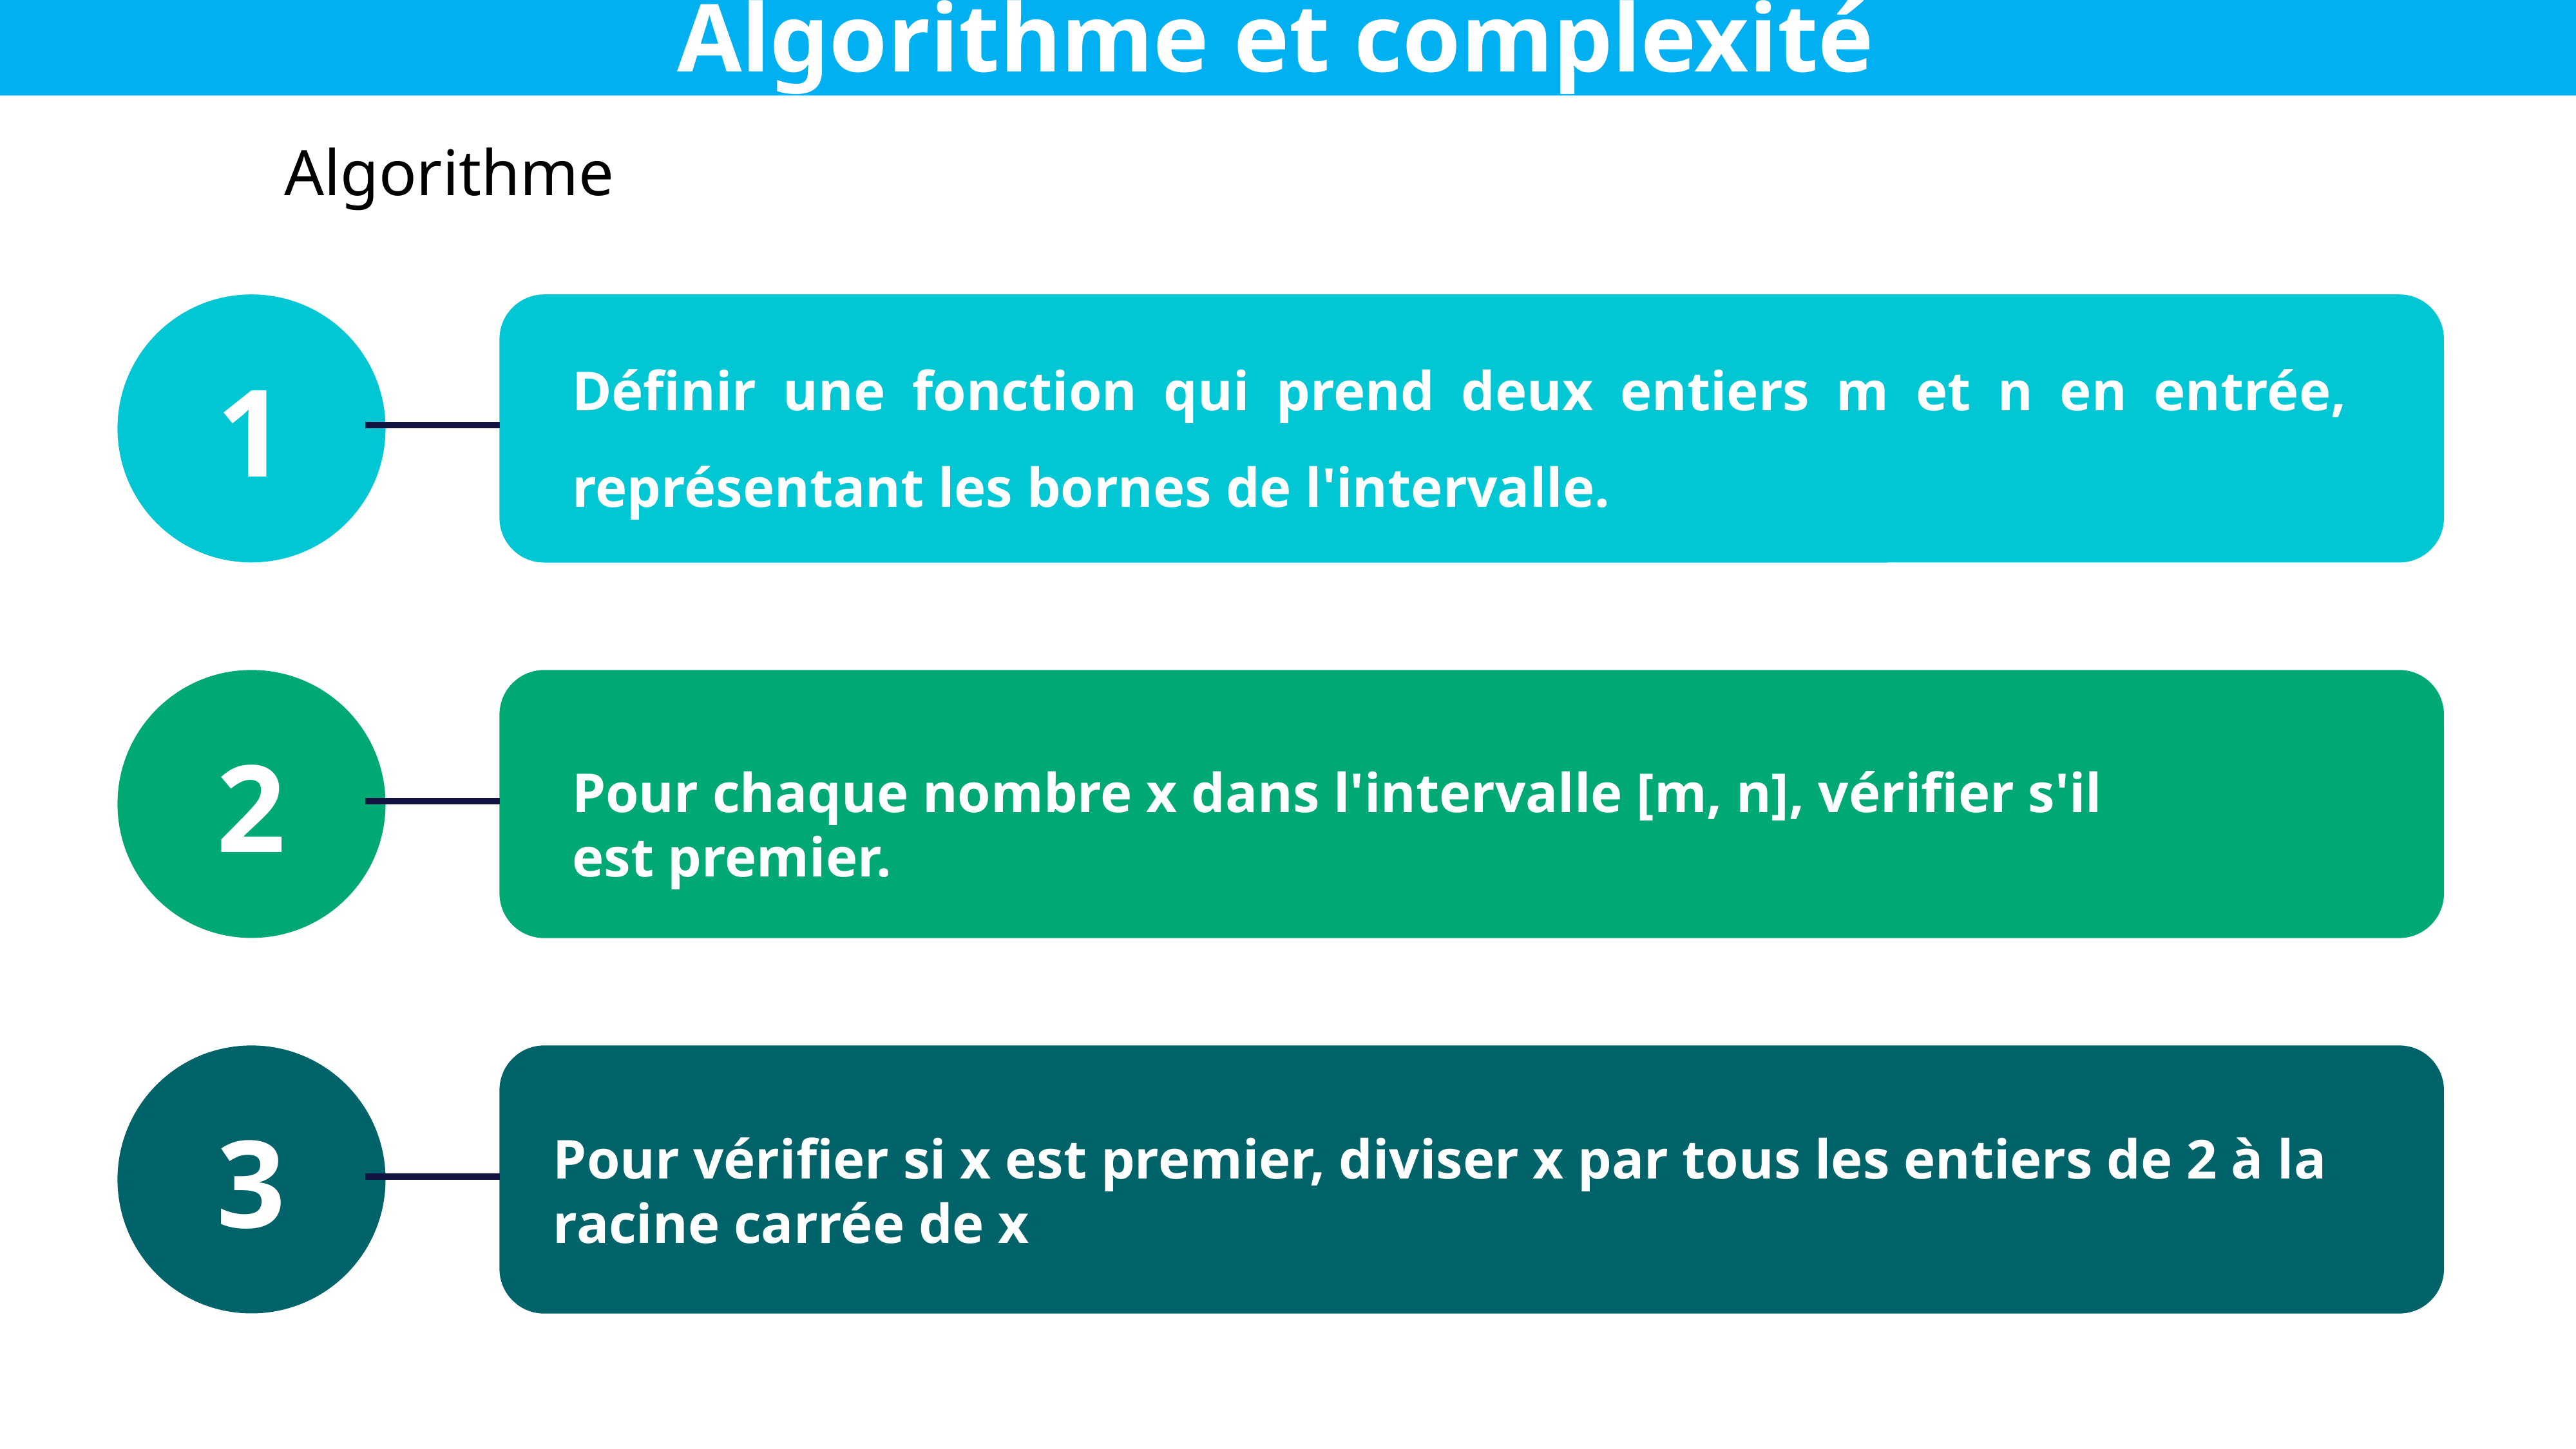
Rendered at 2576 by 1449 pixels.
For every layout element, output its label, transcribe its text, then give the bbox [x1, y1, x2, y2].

text_box Algorithme et complexité [0, 0, 2576, 96]
text_box [365, 421, 501, 429]
text_box [117, 1045, 386, 1314]
text_box [365, 1173, 501, 1180]
text_box 3 [207, 1102, 296, 1257]
text_box [499, 1045, 2445, 1314]
text_box [499, 670, 2445, 938]
text_box Algorithme [284, 126, 1020, 209]
text_box Définir une fonction qui prend deux entiers m et n en entrée, représentant les bornes de l'intervalle. [562, 320, 2358, 523]
text_box [365, 797, 501, 805]
text_box Pour chaque nombre x dans l'intervalle [m, n], vérifier s'il est premier. [562, 754, 2166, 957]
text_box 2 [207, 726, 296, 882]
text_box [117, 670, 386, 938]
text_box 1 [207, 351, 296, 506]
text_box [499, 294, 2445, 563]
text_box Pour vérifier si x est premier, diviser x par tous les entiers de 2 à la racine carrée de x [544, 1120, 2421, 1259]
text_box [117, 294, 386, 563]
